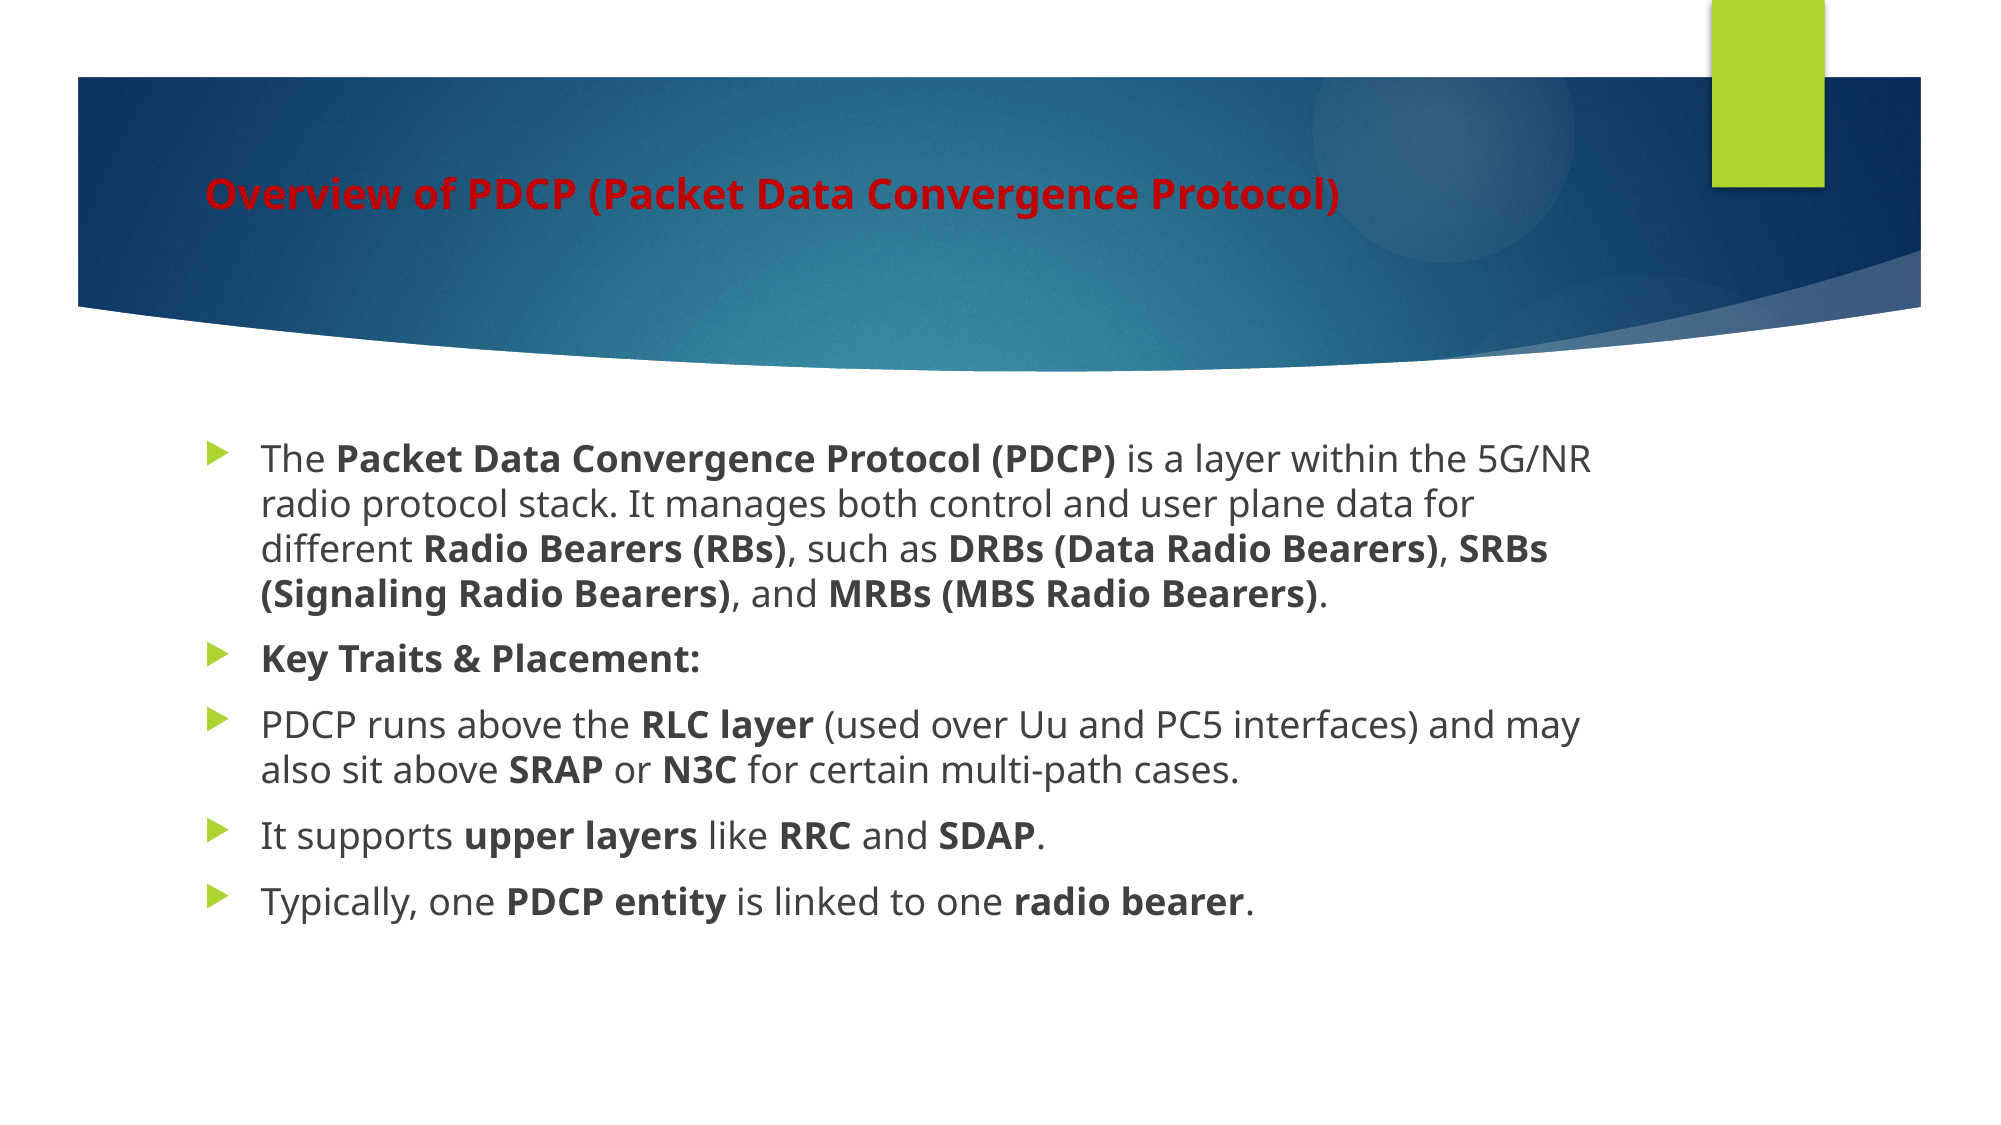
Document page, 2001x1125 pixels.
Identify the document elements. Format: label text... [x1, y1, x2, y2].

list The Packet Data Convergence Protocol (PDCP) is a layer within the 5G/NR radio protocol stack. It manages both control and user plane data for different Radio Bearers (RBs), such as DRBs (Data Radio Bearers), SRBs (Signaling Radio Bearers), and MRBs (MBS Radio Bearers). Key Traits & Placement: PDCP runs above the RLC layer (used over Uu and PC5 interfaces) and may also sit above SRAP or N3C for certain multi-path cases. It supports upper layers like RRC and SDAP. Typically, one PDCP entity is linked to one radio bearer. [189, 427, 1627, 988]
title Overview of PDCP (Packet Data Convergence Protocol) [189, 159, 1627, 276]
